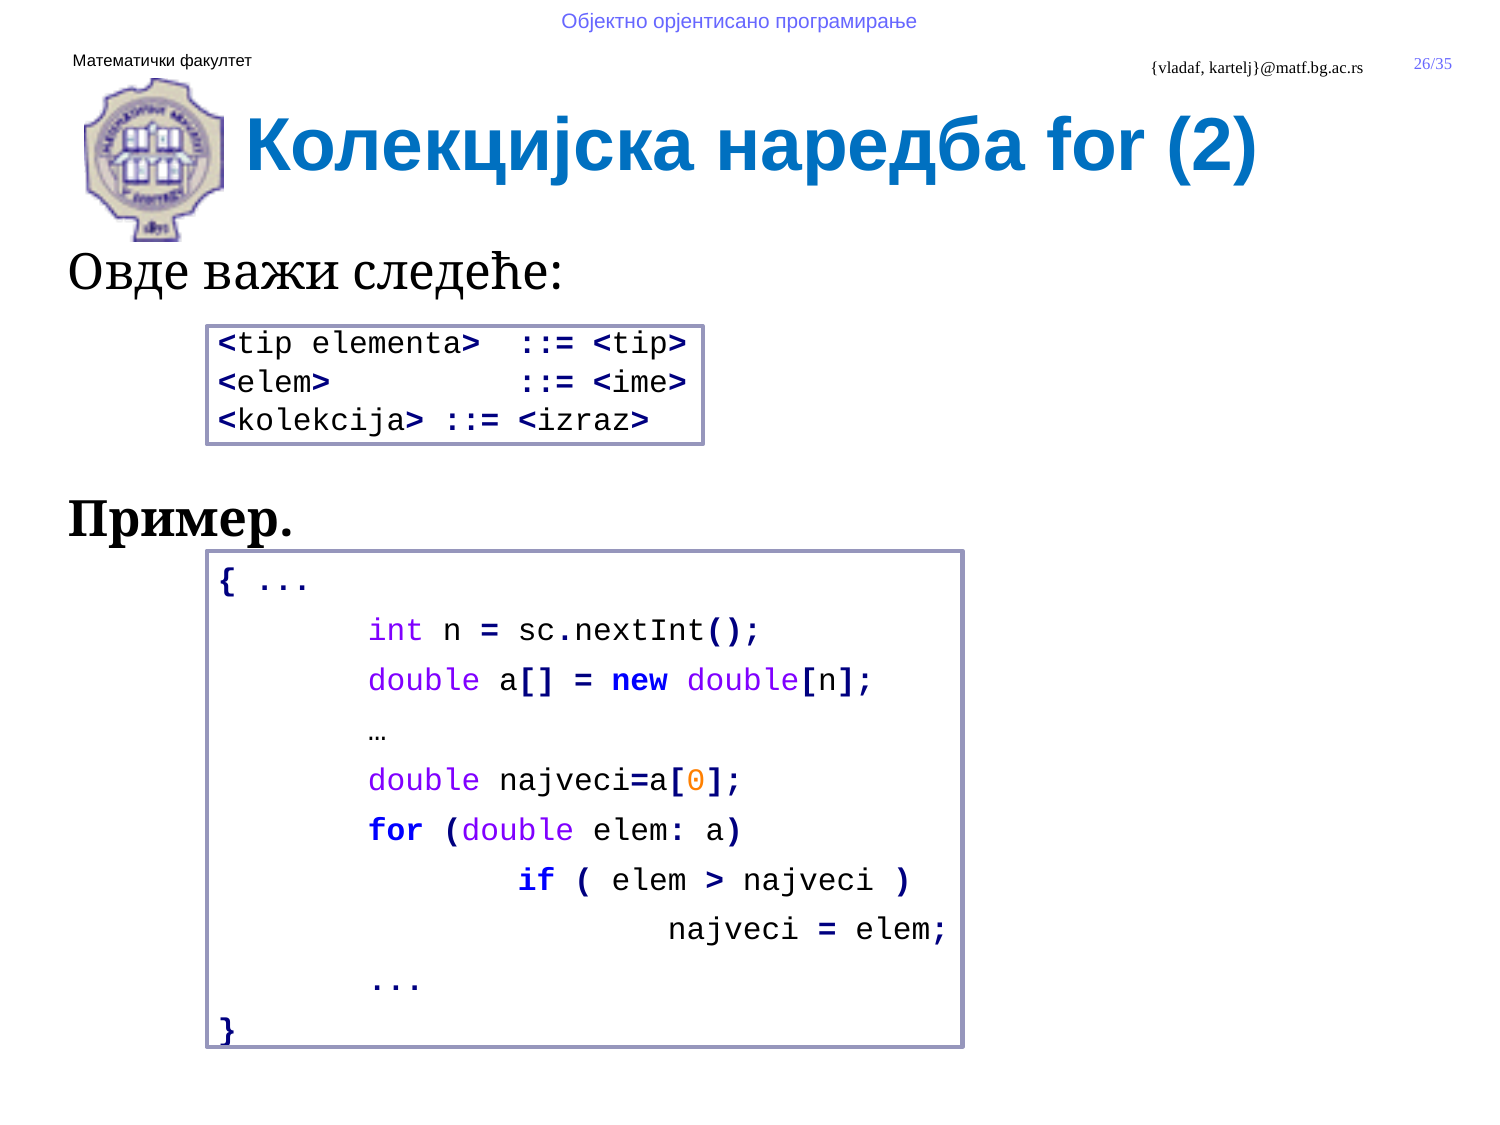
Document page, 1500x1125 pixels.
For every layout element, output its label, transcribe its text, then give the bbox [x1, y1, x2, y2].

text_box Oвде важи следеће: <tip elementa> ::= <tip> <elem> ::= <ime> <kolekcija> ::= <izraz> Пример. { ... int n = sc.nextInt(); double a[] = new double[n]; … double najveci=a[0]; for (double elem: a) if ( elem > najveci ) najveci = elem; ... } [53, 231, 1483, 1125]
picture [84, 78, 224, 231]
text_box Колекцијска наредба for (2) [230, 88, 1500, 231]
text_box [205, 549, 965, 1049]
text_box [205, 324, 705, 446]
